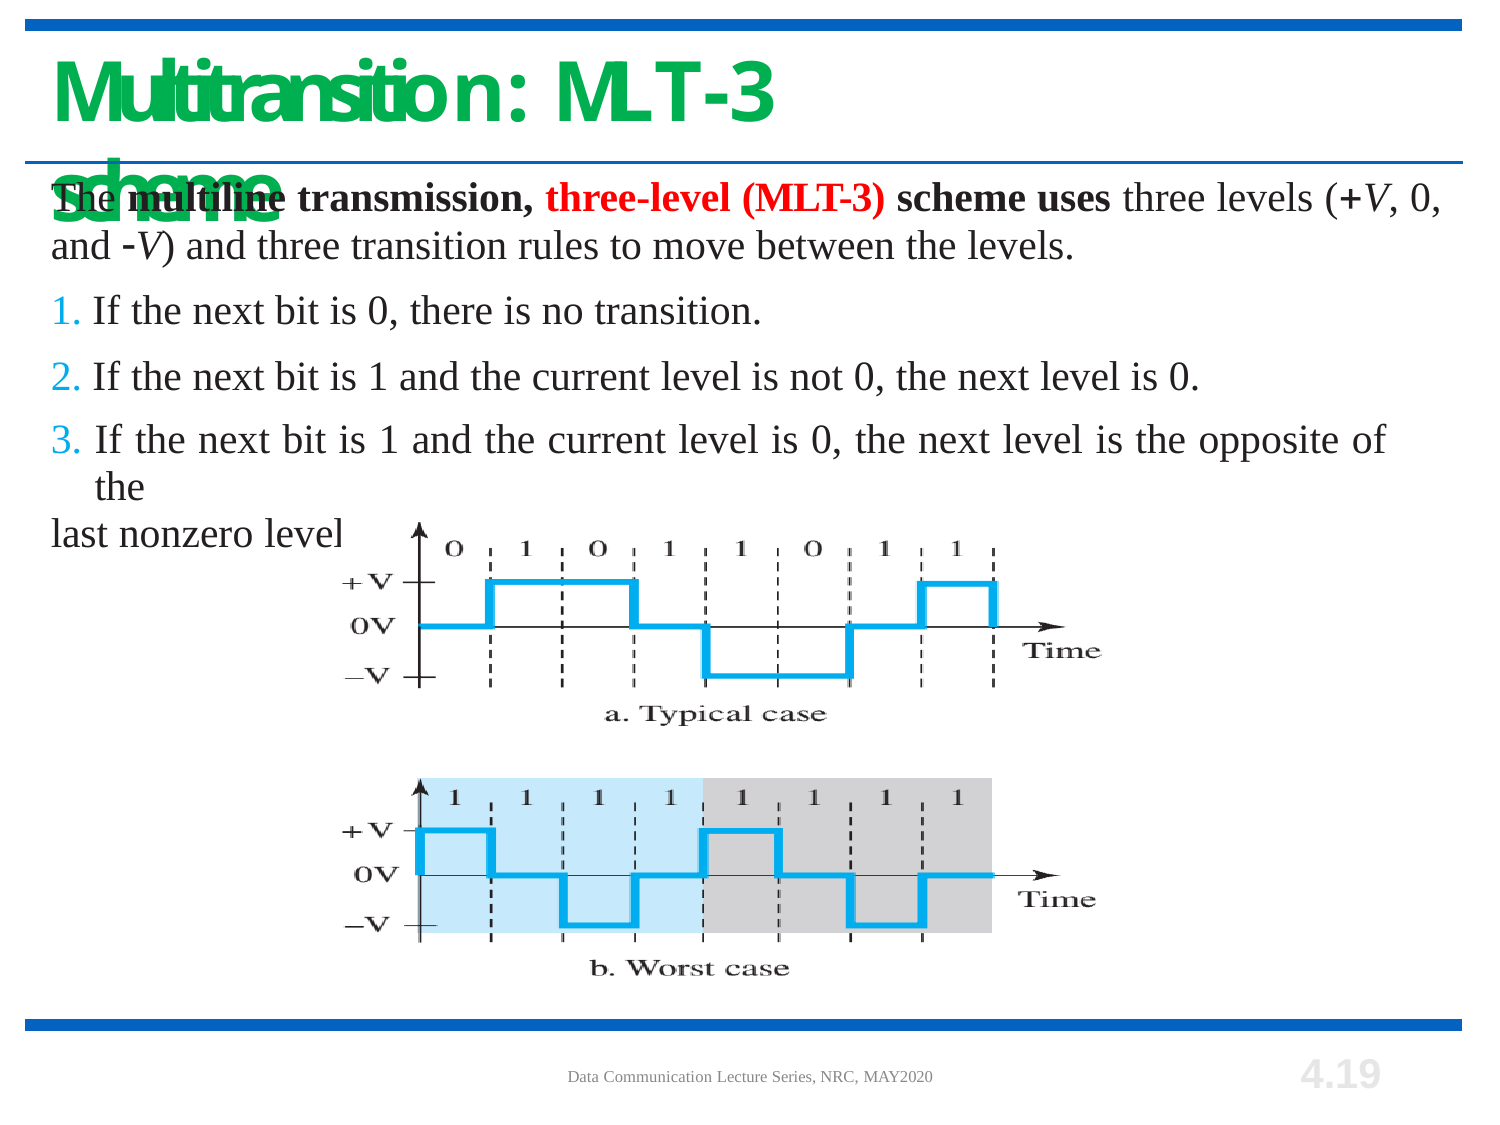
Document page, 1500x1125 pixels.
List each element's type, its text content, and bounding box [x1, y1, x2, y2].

footer Data Communication Lecture Series, NRC, MAY2020 [565, 1065, 935, 1125]
title Multitransition: MLT-3 scheme [48, 163, 908, 170]
text_box The multiline transmission, three-level (MLT-3) scheme uses three levels (V, 0, and V) and three transition rules to move between the levels. If the next bit is 0, there is no transition. If the next bit is 1 and the current level is not 0, the next level is 0. If the next bit is 1 and the current level is 0, the next level is the opposite of the last nonzero level. [48, 170, 1450, 556]
title Multitransition: MLT-3 scheme [48, 36, 908, 162]
slide_number 4.19 [1298, 1048, 1389, 1125]
picture [341, 522, 1102, 976]
